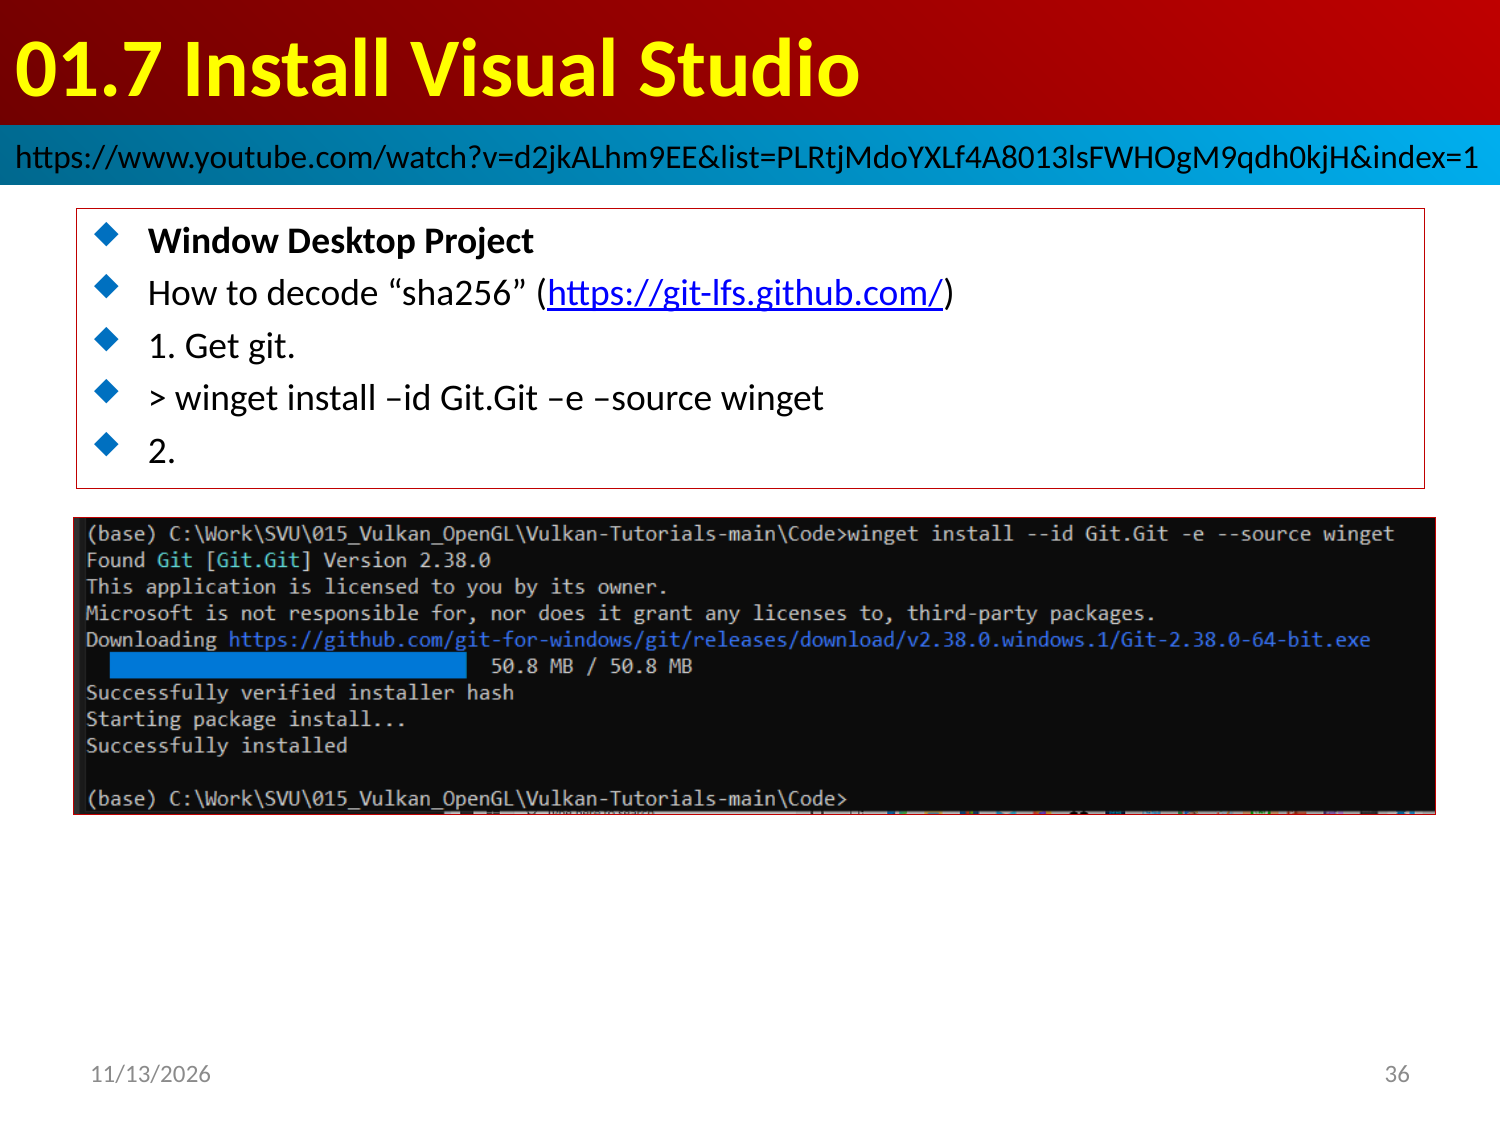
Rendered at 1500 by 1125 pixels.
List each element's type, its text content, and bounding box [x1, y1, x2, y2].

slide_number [75, 1042, 425, 1103]
title 01.7 Install Visual Studio [0, 0, 1500, 125]
slide_number 36 [1074, 1042, 1425, 1103]
text_box https://www.youtube.com/watch?v=d2jkALhm9EE&list=PLRtjMdoYXLf4A8013lsFWHOgM9qdh0kjH&index=1 [0, 125, 1500, 185]
subtitle Window Desktop Project How to decode “sha256” (https://git-lfs.github.com/) 1. Get git. > winget install –id Git.Git –e –source winget 2. [76, 208, 1425, 489]
picture [73, 516, 1436, 815]
